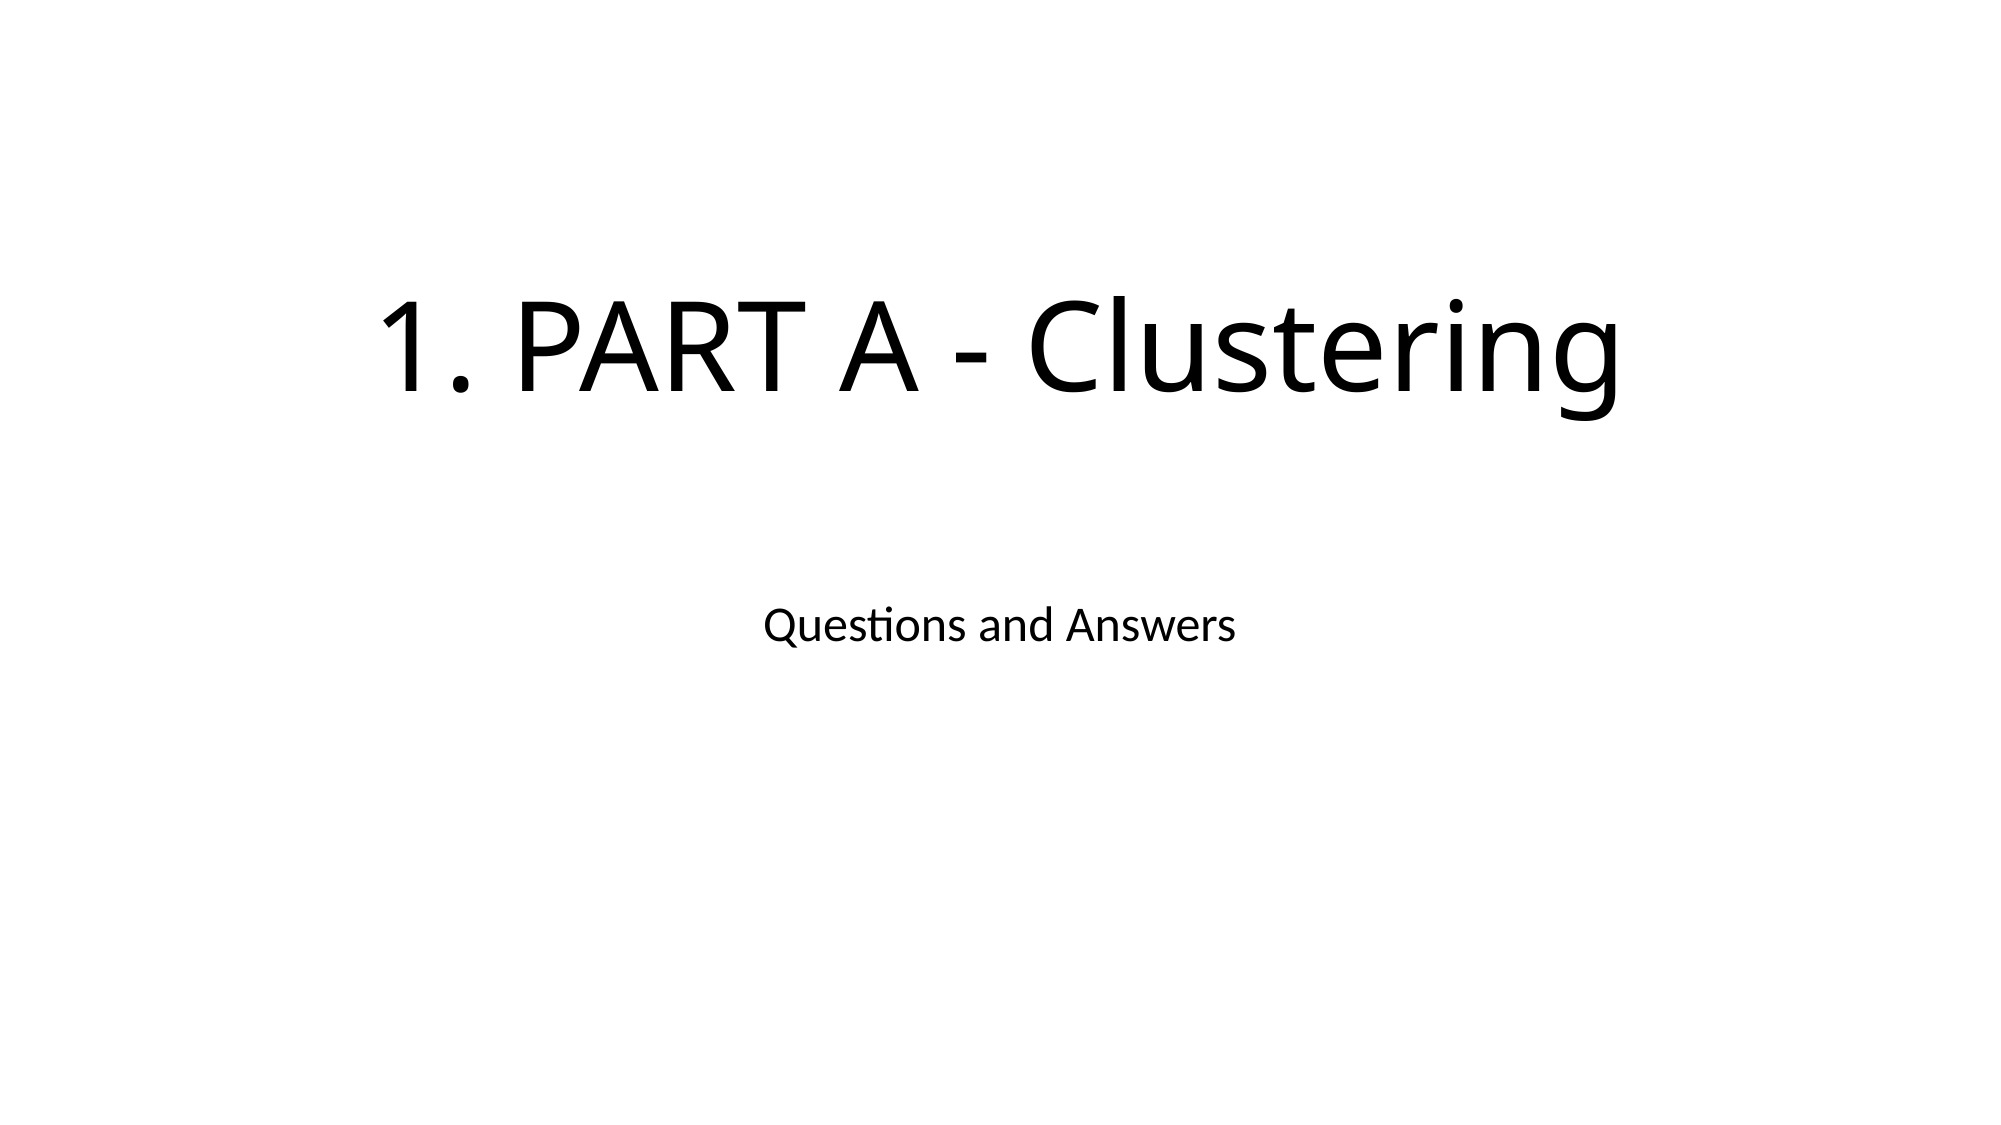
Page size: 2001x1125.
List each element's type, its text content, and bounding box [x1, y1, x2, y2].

subtitle Questions and Answers [249, 590, 1750, 863]
title 1. PART A - Clustering [249, 184, 1750, 576]
